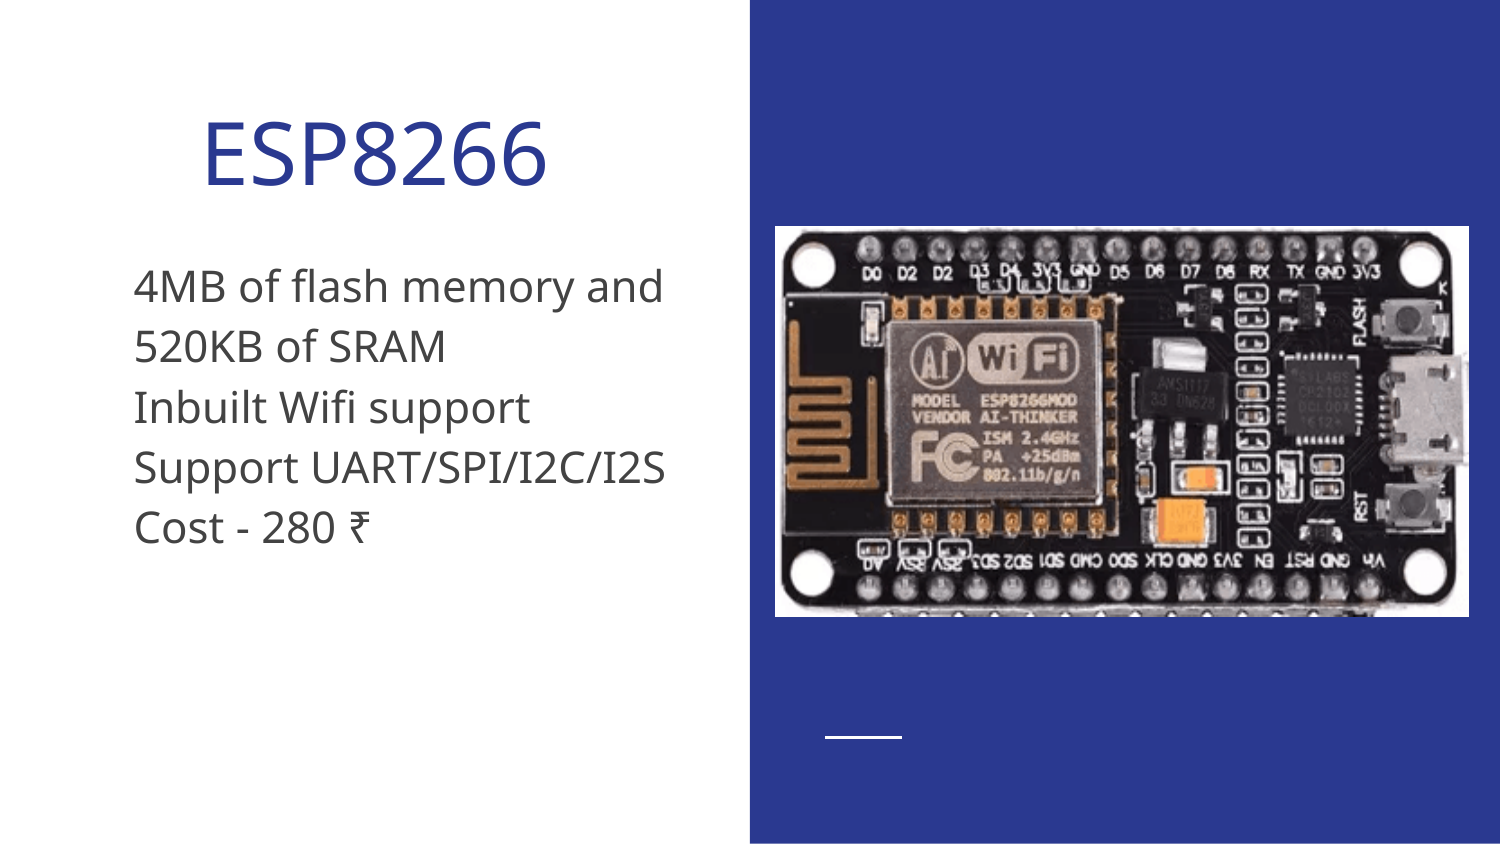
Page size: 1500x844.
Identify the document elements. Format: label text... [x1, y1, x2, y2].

subtitle 4MB of flash memory and 520KB of SRAM Inbuilt Wifi support Support UART/SPI/I2C/I2S Cost - 280 ₹ [43, 235, 708, 608]
title ESP8266 [43, 76, 708, 219]
picture [775, 226, 1470, 618]
